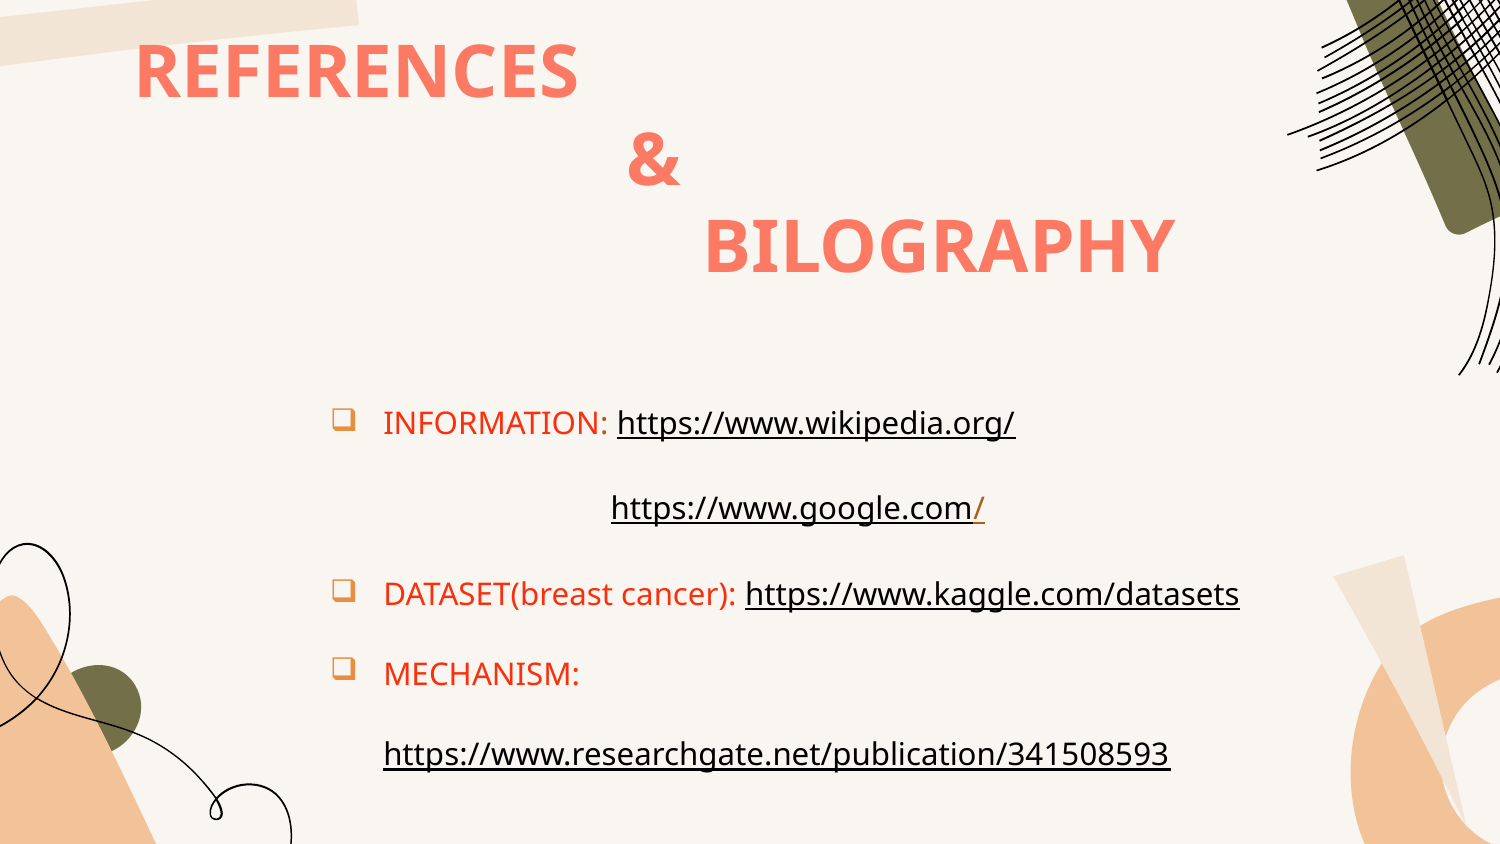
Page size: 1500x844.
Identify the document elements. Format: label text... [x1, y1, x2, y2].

title REFERENCES & BILOGRAPHY [118, 109, 1382, 204]
subtitle INFORMATION: https://www.wikipedia.org/ https://www.google.com/ DATASET(breast cancer): https://www.kaggle.com/datasets MECHANISM: https://www.researchgate.net/publication/341508593 [293, 345, 1359, 697]
